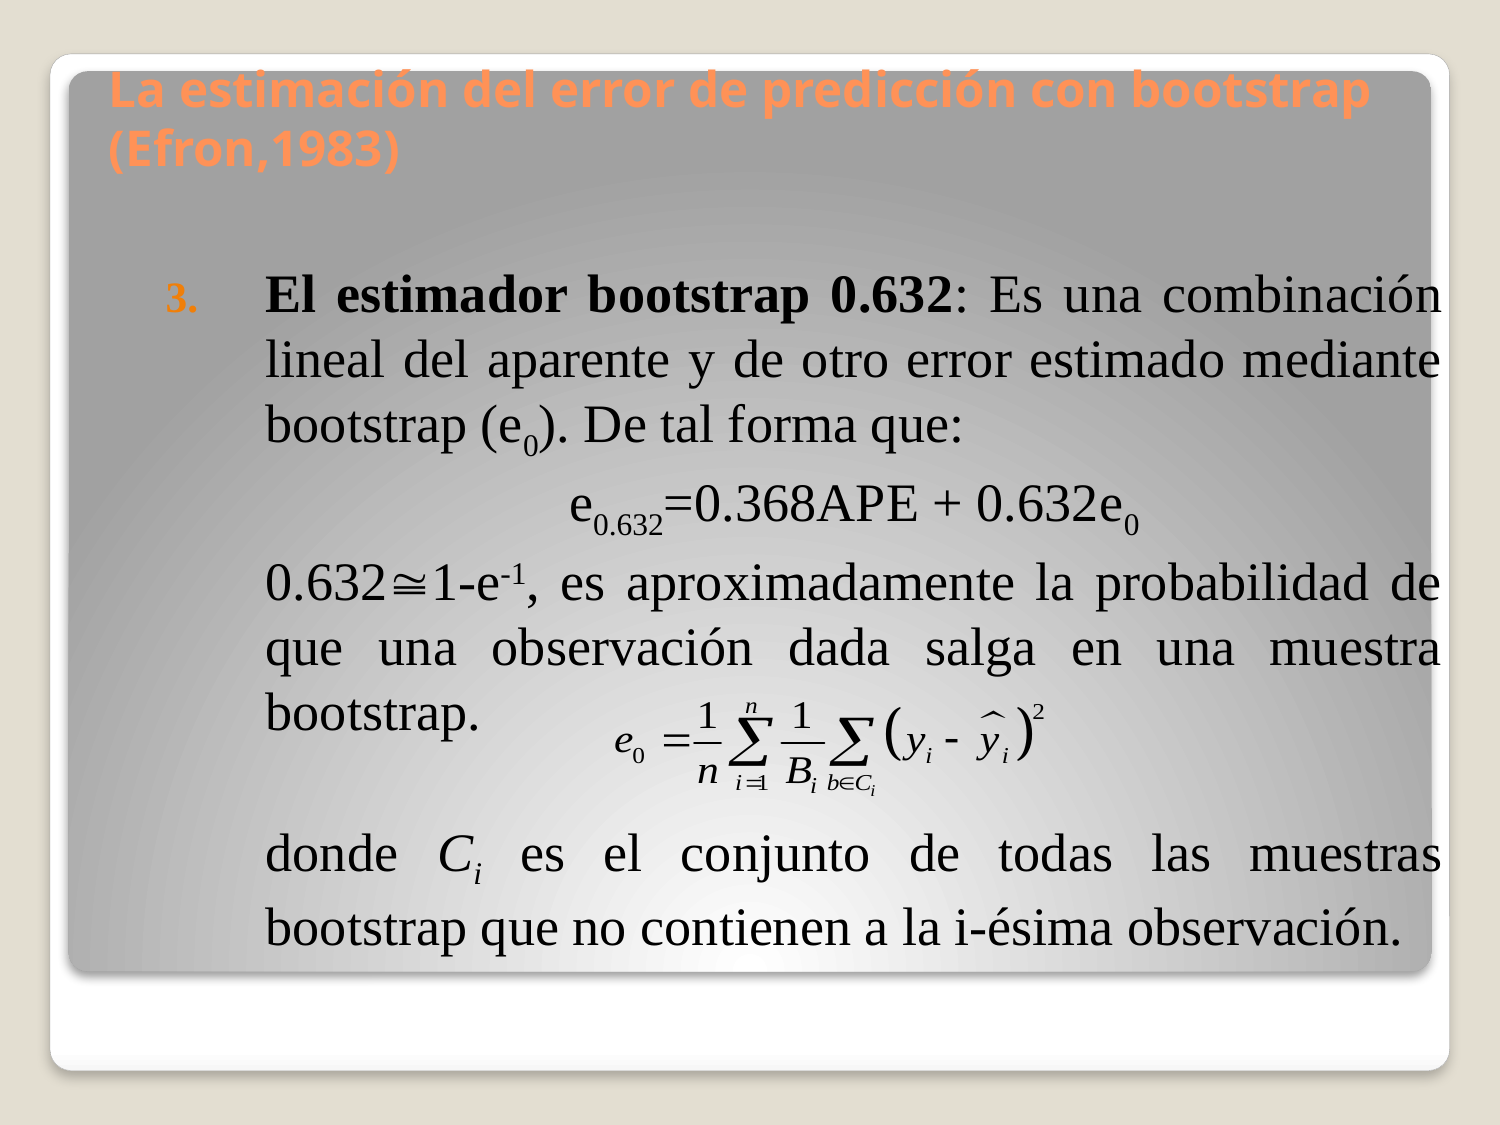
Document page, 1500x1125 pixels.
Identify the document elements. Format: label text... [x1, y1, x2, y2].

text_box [608, 687, 1058, 806]
list El estimador bootstrap 0.632: Es una combinación lineal del aparente y de otro error estimado mediante bootstrap (e0). De tal forma que: e0.632=0.368APE + 0.632e0 0.6321-e-1, es aproximadamente la probabilidad de que una observación dada salga en una muestra bootstrap. donde Ci es el conjunto de todas las muestras bootstrap que no contienen a la i-ésima observación. [135, 243, 1459, 1125]
title La estimación del error de predicción con bootstrap (Efron,1983) [94, 50, 1407, 185]
